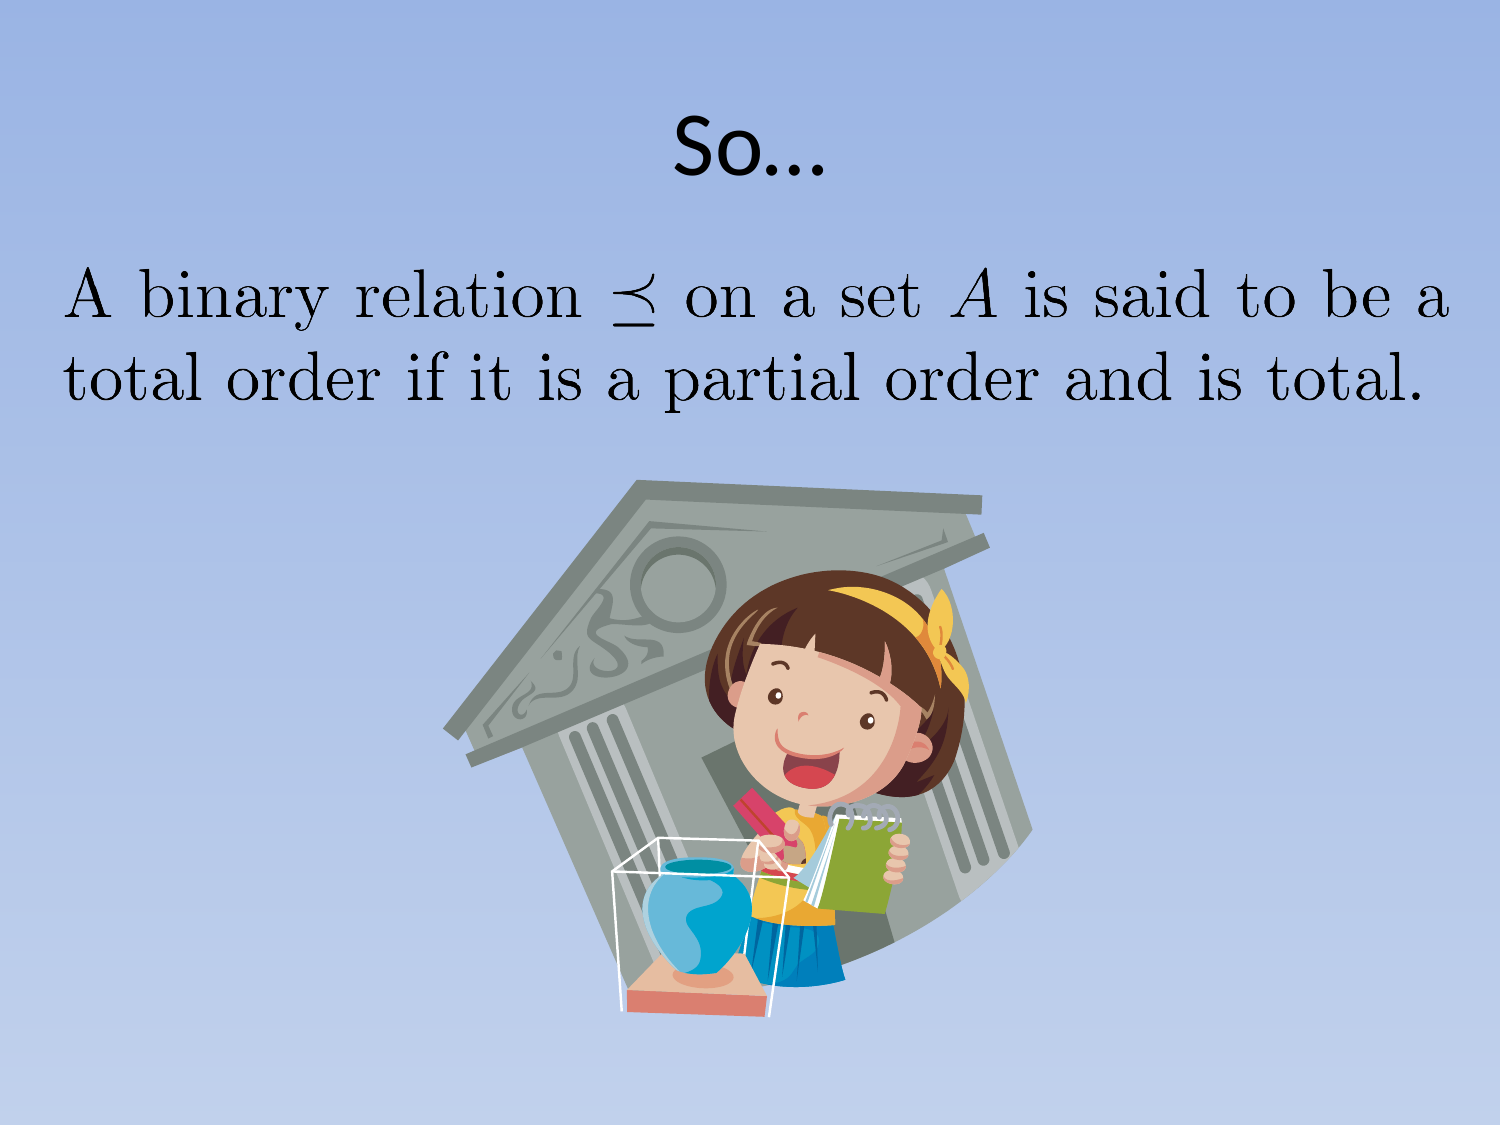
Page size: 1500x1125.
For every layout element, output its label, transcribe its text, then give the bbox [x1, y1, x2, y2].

list [74, 422, 1426, 1006]
title So… [74, 44, 1426, 233]
picture [442, 479, 1033, 1018]
picture [63, 266, 1449, 413]
